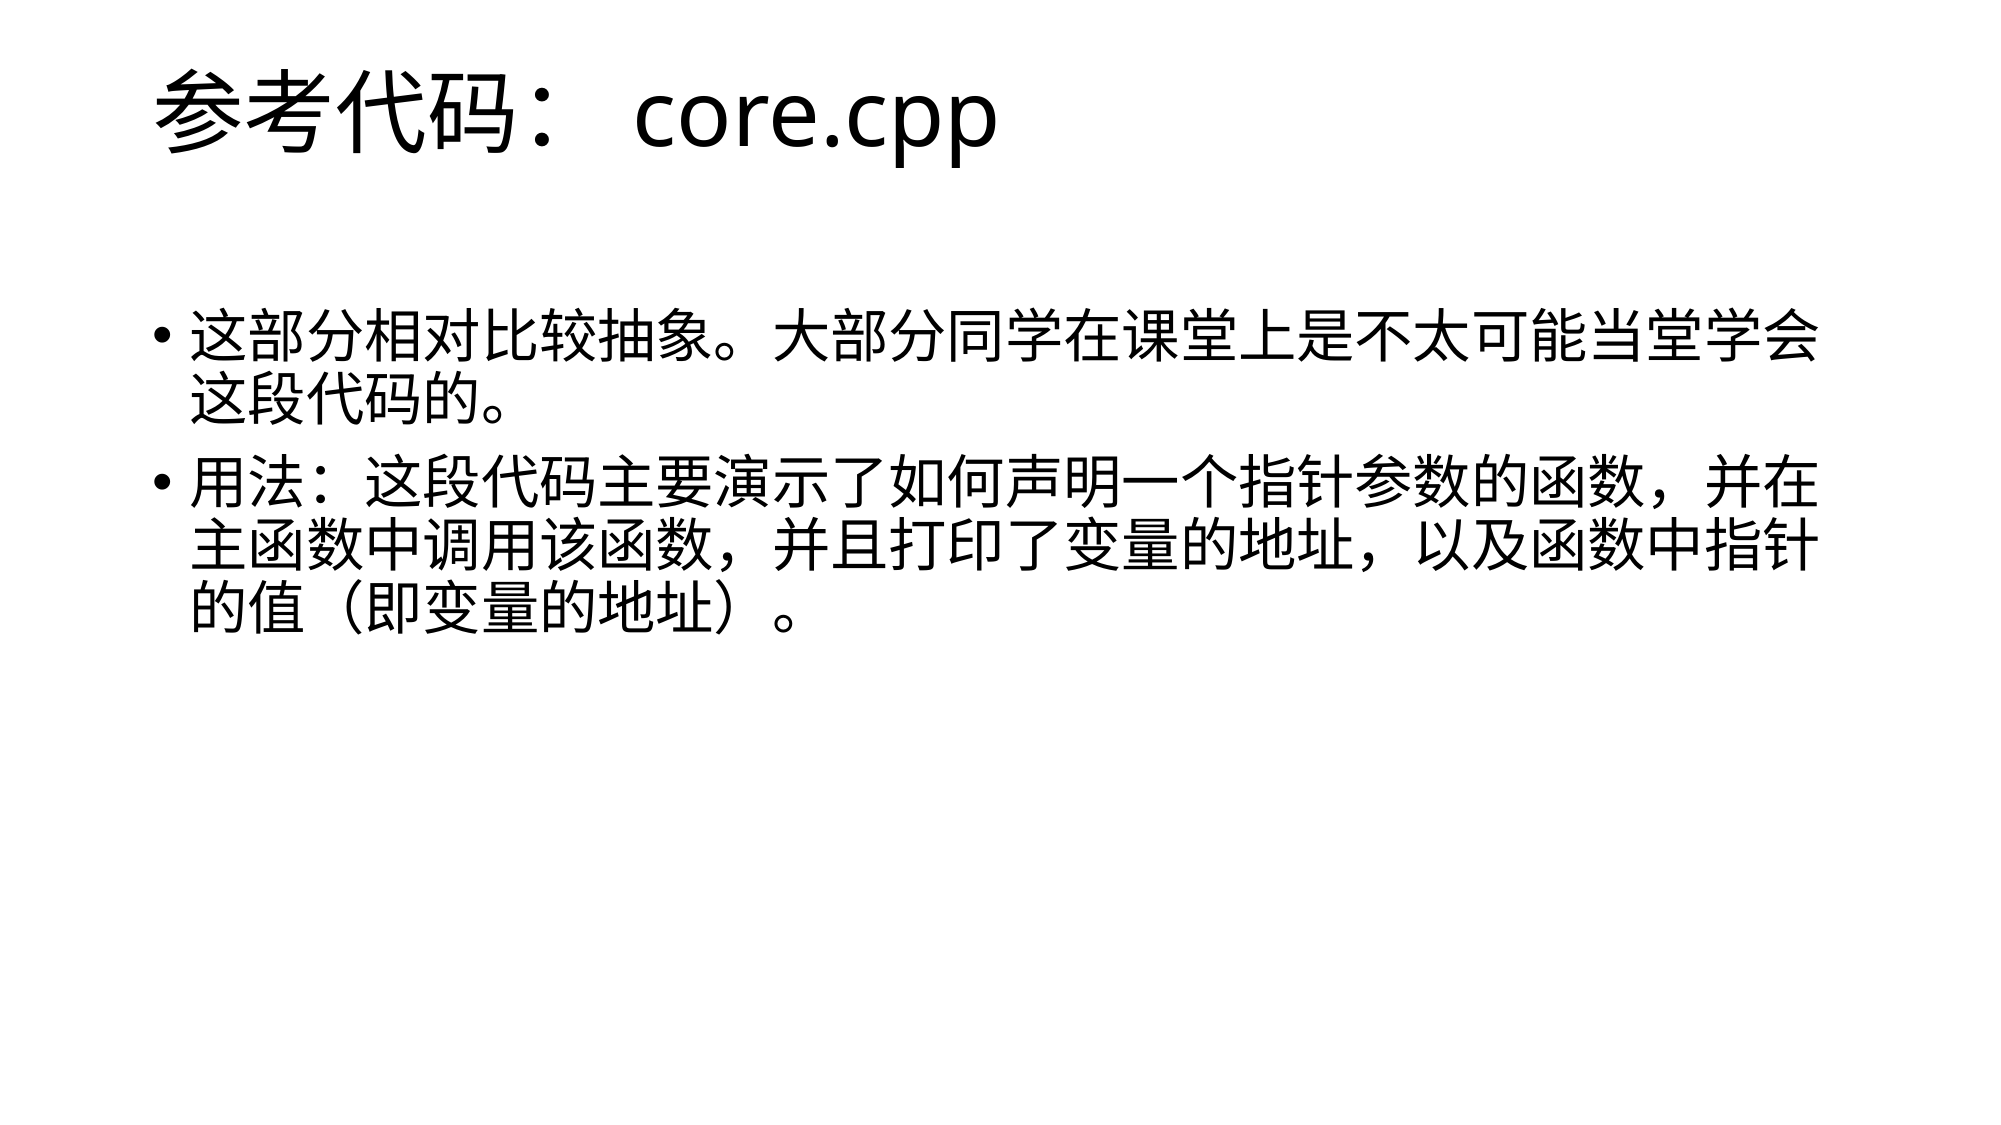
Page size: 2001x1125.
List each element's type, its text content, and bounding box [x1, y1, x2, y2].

title 参考代码：core.cpp [137, 59, 1863, 278]
list 这部分相对比较抽象。大部分同学在课堂上是不太可能当堂学会这段代码的。 用法：这段代码主要演示了如何声明一个指针参数的函数，并在主函数中调用该函数，并且打印了变量的地址，以及函数中指针的值（即变量的地址）。 [137, 299, 1863, 1014]
